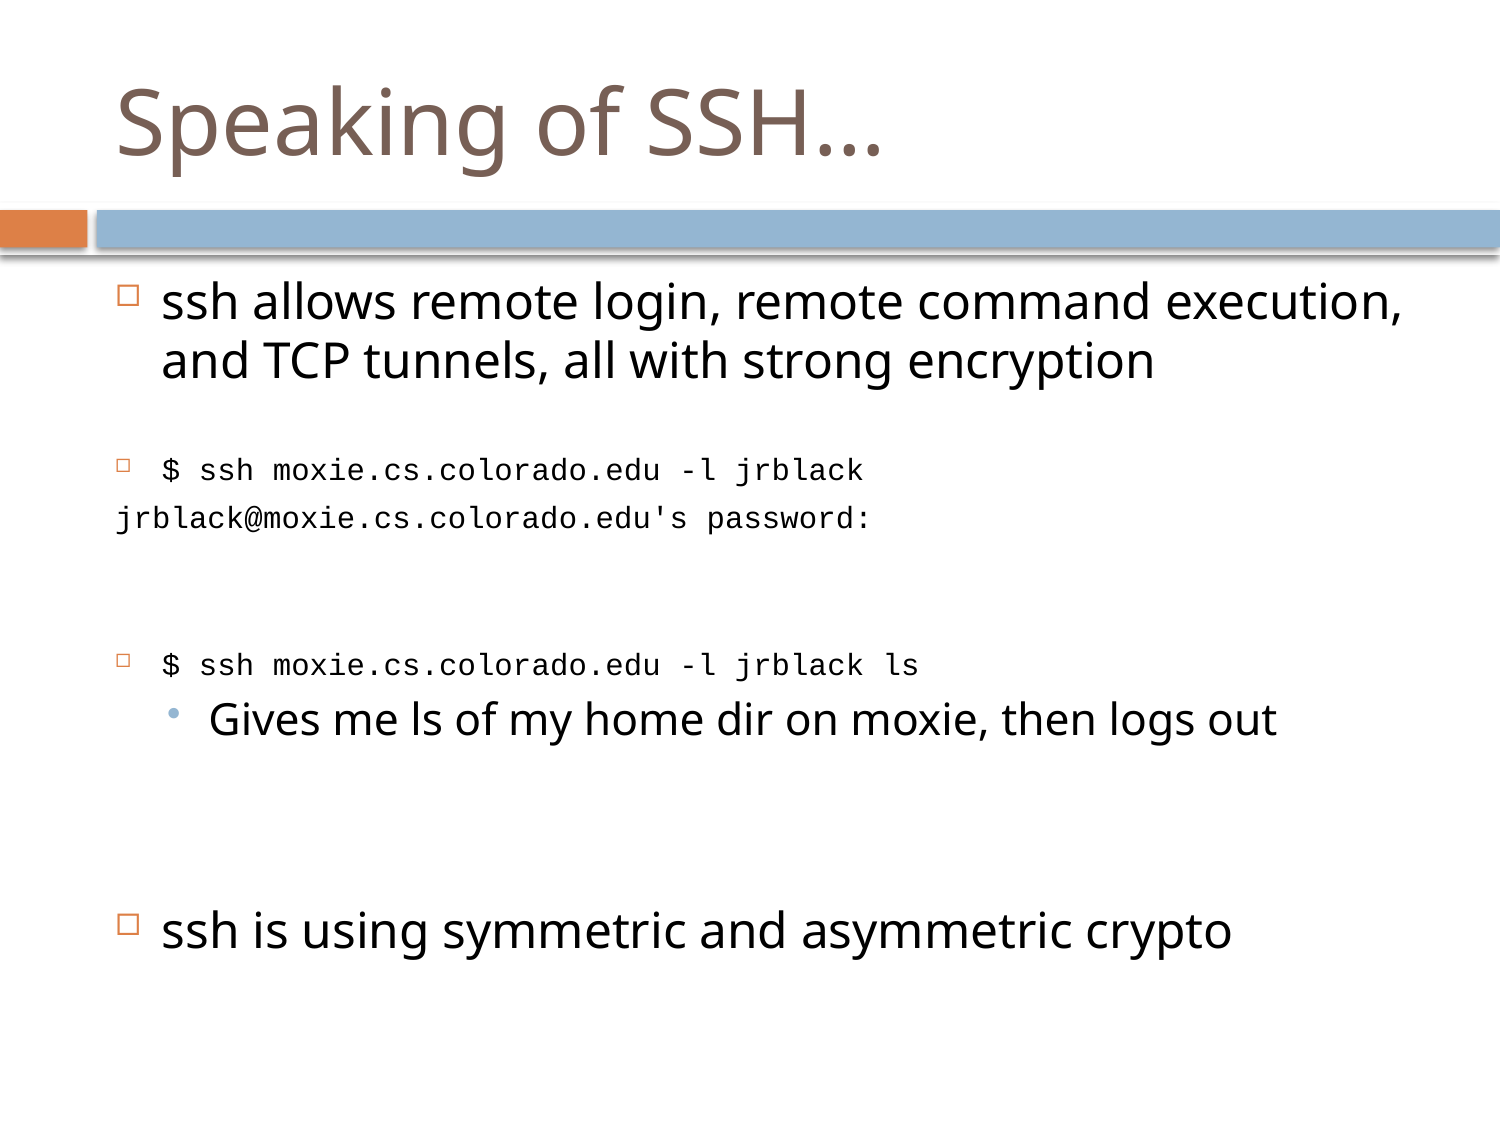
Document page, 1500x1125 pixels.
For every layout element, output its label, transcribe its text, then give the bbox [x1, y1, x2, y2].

title Speaking of SSH… [100, 37, 1438, 200]
list ssh allows remote login, remote command execution, and TCP tunnels, all with strong encryption $ ssh moxie.cs.colorado.edu -l jrblack jrblack@moxie.cs.colorado.edu's password: $ ssh moxie.cs.colorado.edu -l jrblack ls Gives me ls of my home dir on moxie, then logs out ssh is using symmetric and asymmetric crypto [100, 262, 1438, 1000]
